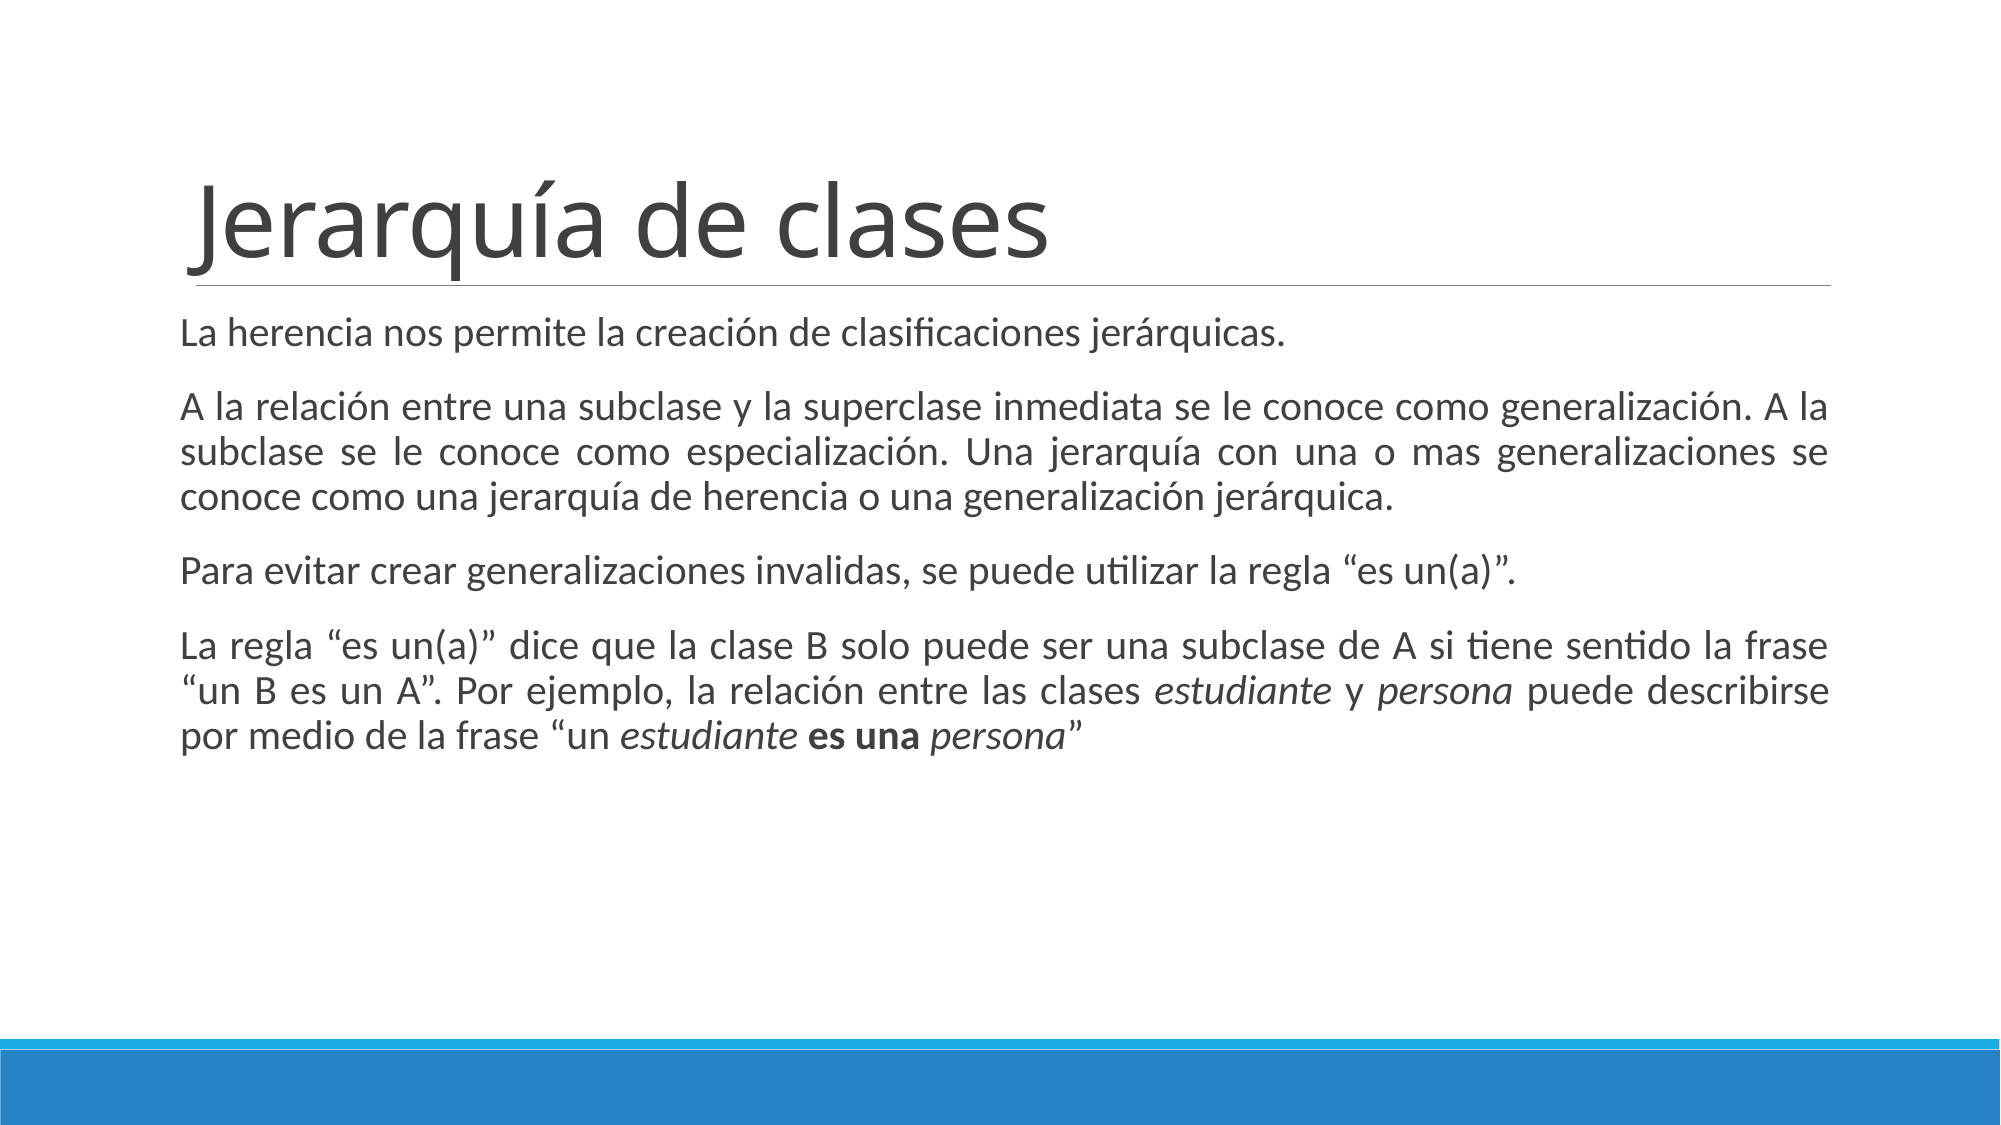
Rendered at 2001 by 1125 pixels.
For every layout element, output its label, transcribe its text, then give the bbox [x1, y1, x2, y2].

list La herencia nos permite la creación de clasificaciones jerárquicas. A la relación entre una subclase y la superclase inmediata se le conoce como generalización. A la subclase se le conoce como especialización. Una jerarquía con una o mas generalizaciones se conoce como una jerarquía de herencia o una generalización jerárquica. Para evitar crear generalizaciones invalidas, se puede utilizar la regla “es un(a)”. La regla “es un(a)” dice que la clase B solo puede ser una subclase de A si tiene sentido la frase “un B es un A”. Por ejemplo, la relación entre las clases estudiante y persona puede describirse por medio de la frase “un estudiante es una persona” [180, 302, 1830, 963]
title Jerarquía de clases [180, 47, 1830, 285]
